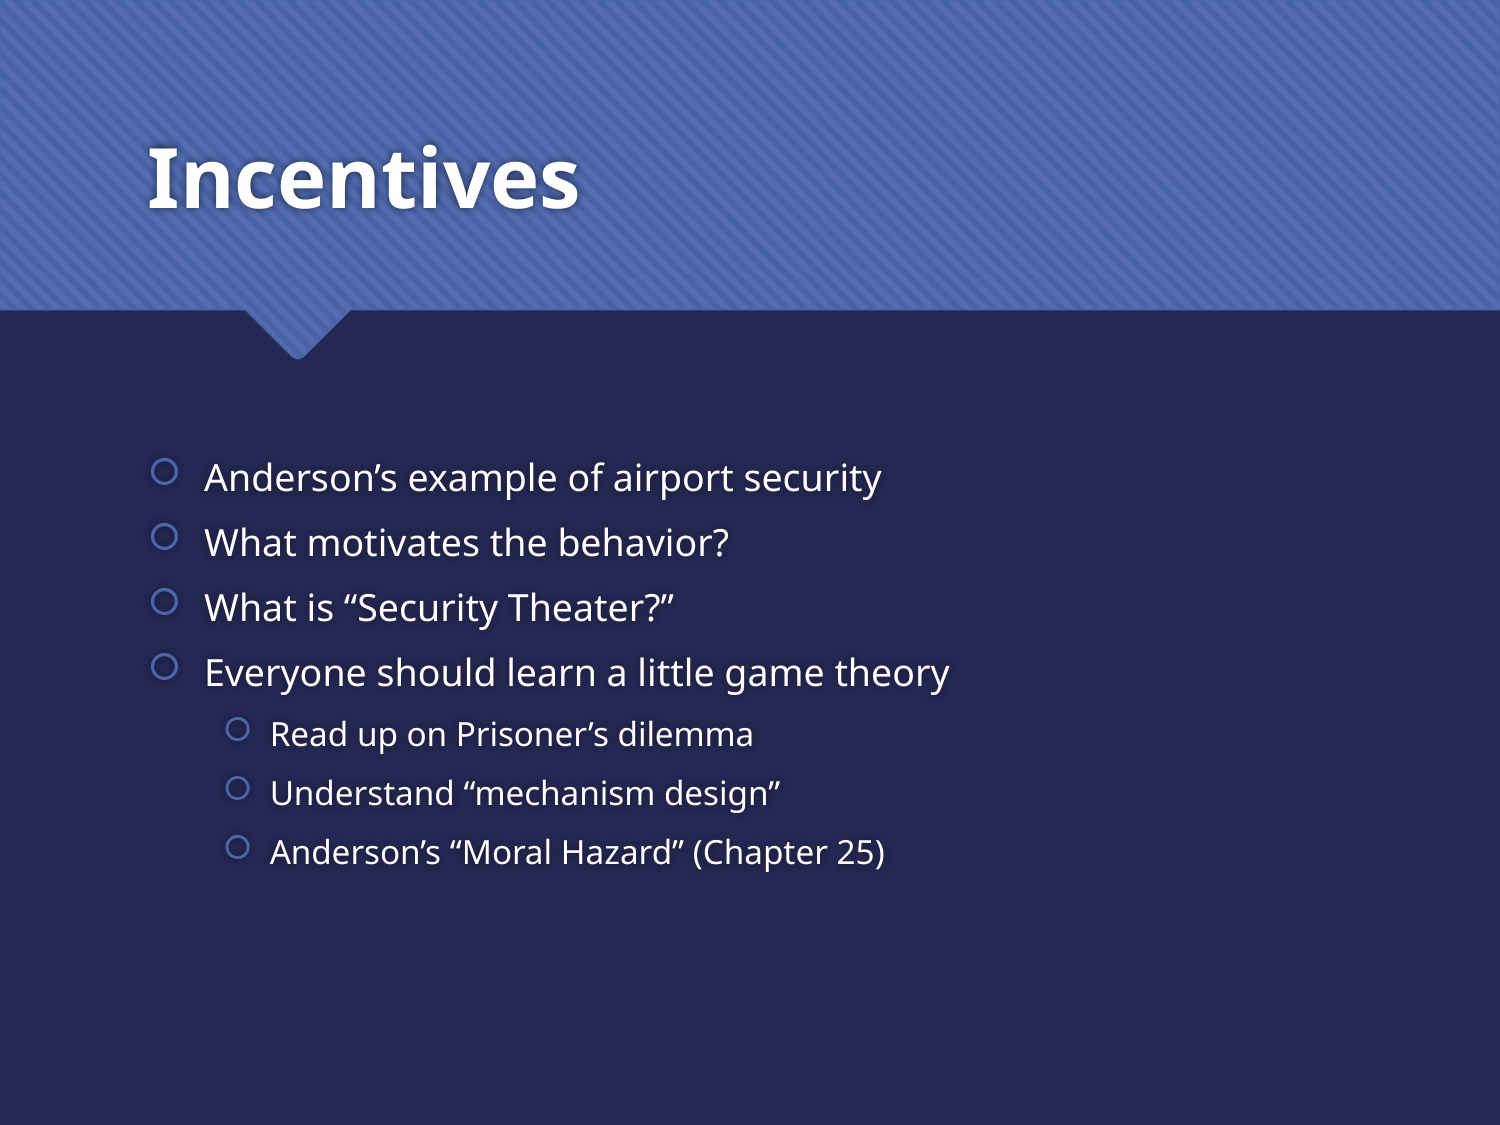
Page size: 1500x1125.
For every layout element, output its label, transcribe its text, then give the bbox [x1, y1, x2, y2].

title Incentives [132, 73, 1368, 233]
list Anderson’s example of airport security What motivates the behavior? What is “Security Theater?” Everyone should learn a little game theory Read up on Prisoner’s dilemma Understand “mechanism design” Anderson’s “Moral Hazard” (Chapter 25) [132, 364, 1368, 962]
